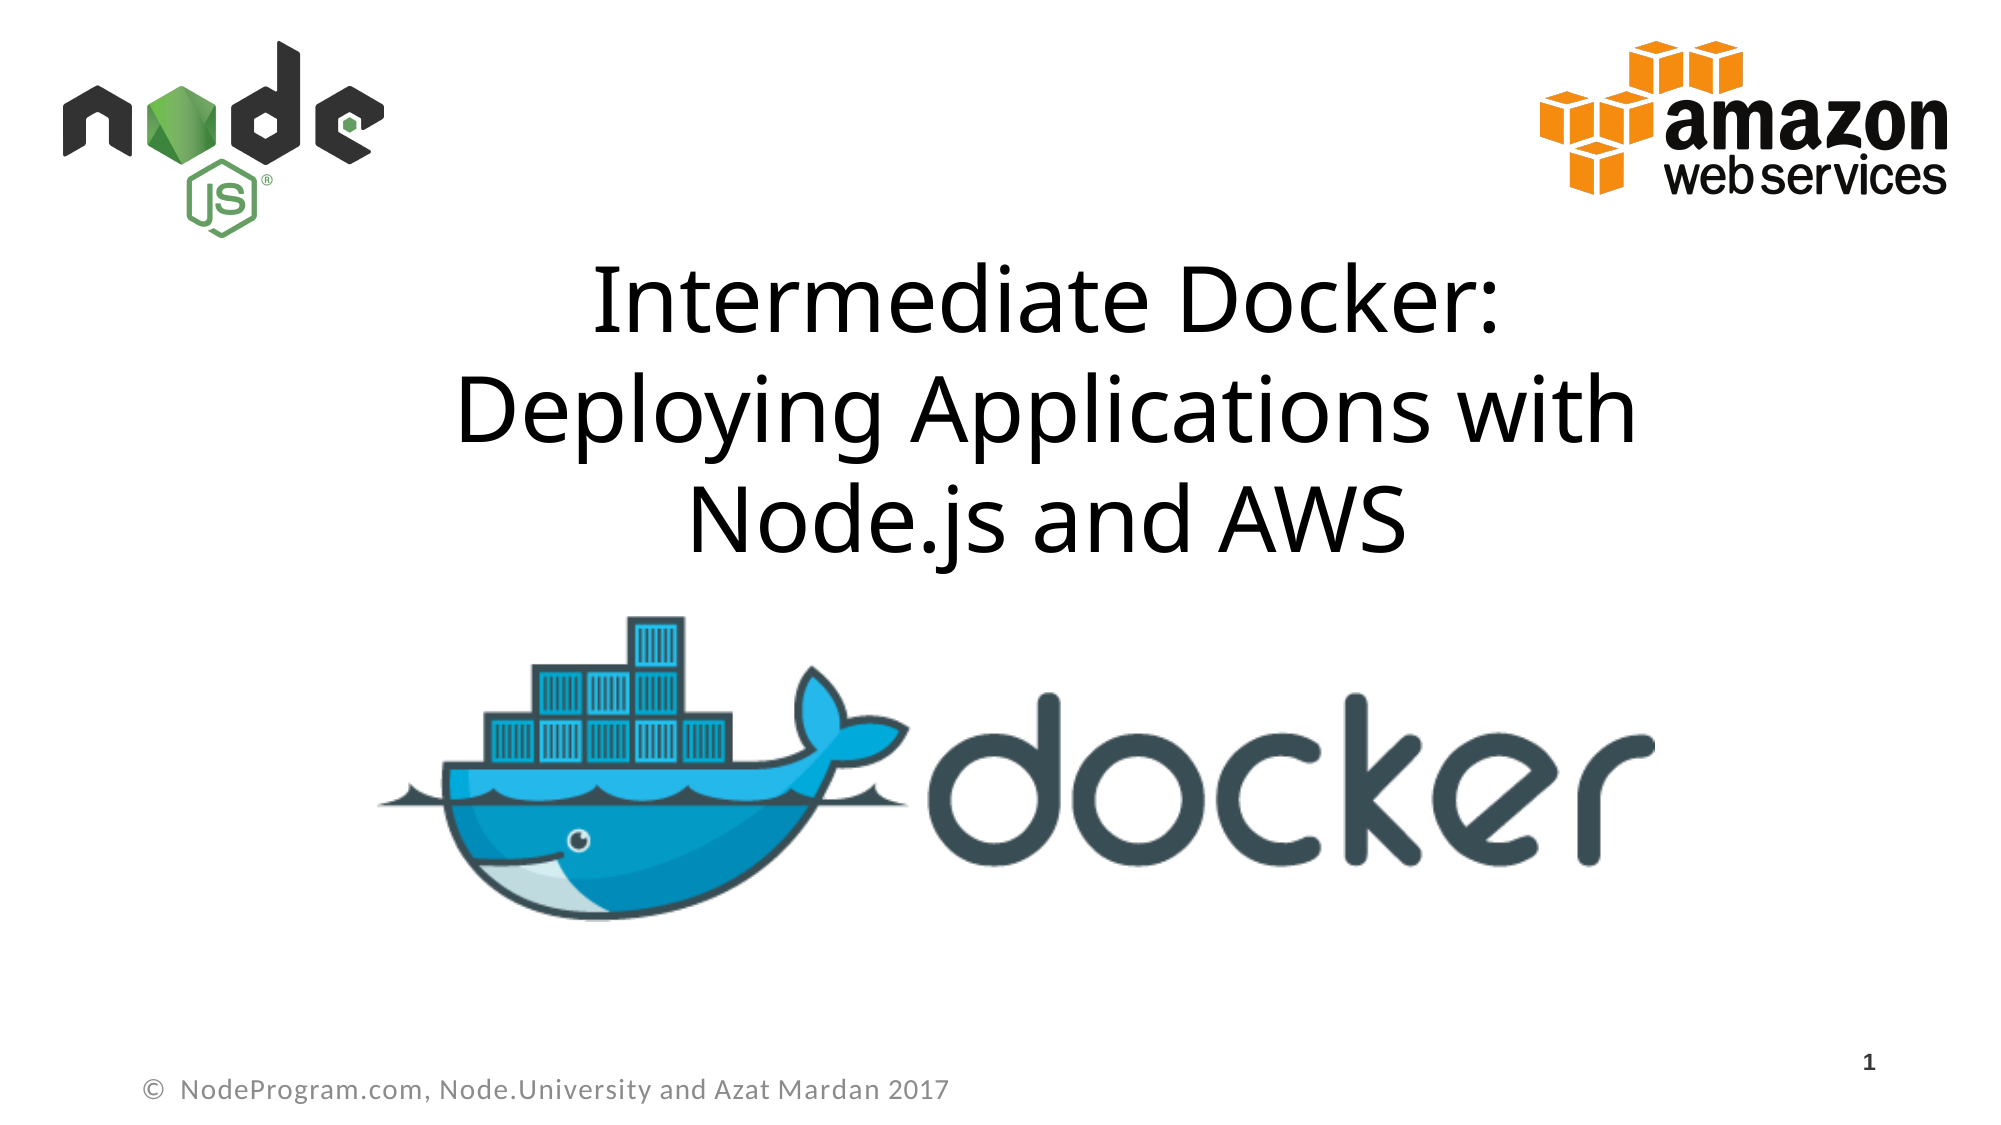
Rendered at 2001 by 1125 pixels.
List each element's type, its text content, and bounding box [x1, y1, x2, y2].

picture [63, 41, 384, 239]
title Intermediate Docker: Deploying Applications with Node.js and AWS [438, 239, 1655, 572]
footer © NodeProgram.com, Node.University and Azat Mardan 2017 [25, 761, 1064, 1125]
picture [1540, 41, 1947, 195]
picture [377, 616, 1655, 922]
text_box 1 [1859, 1046, 1880, 1075]
